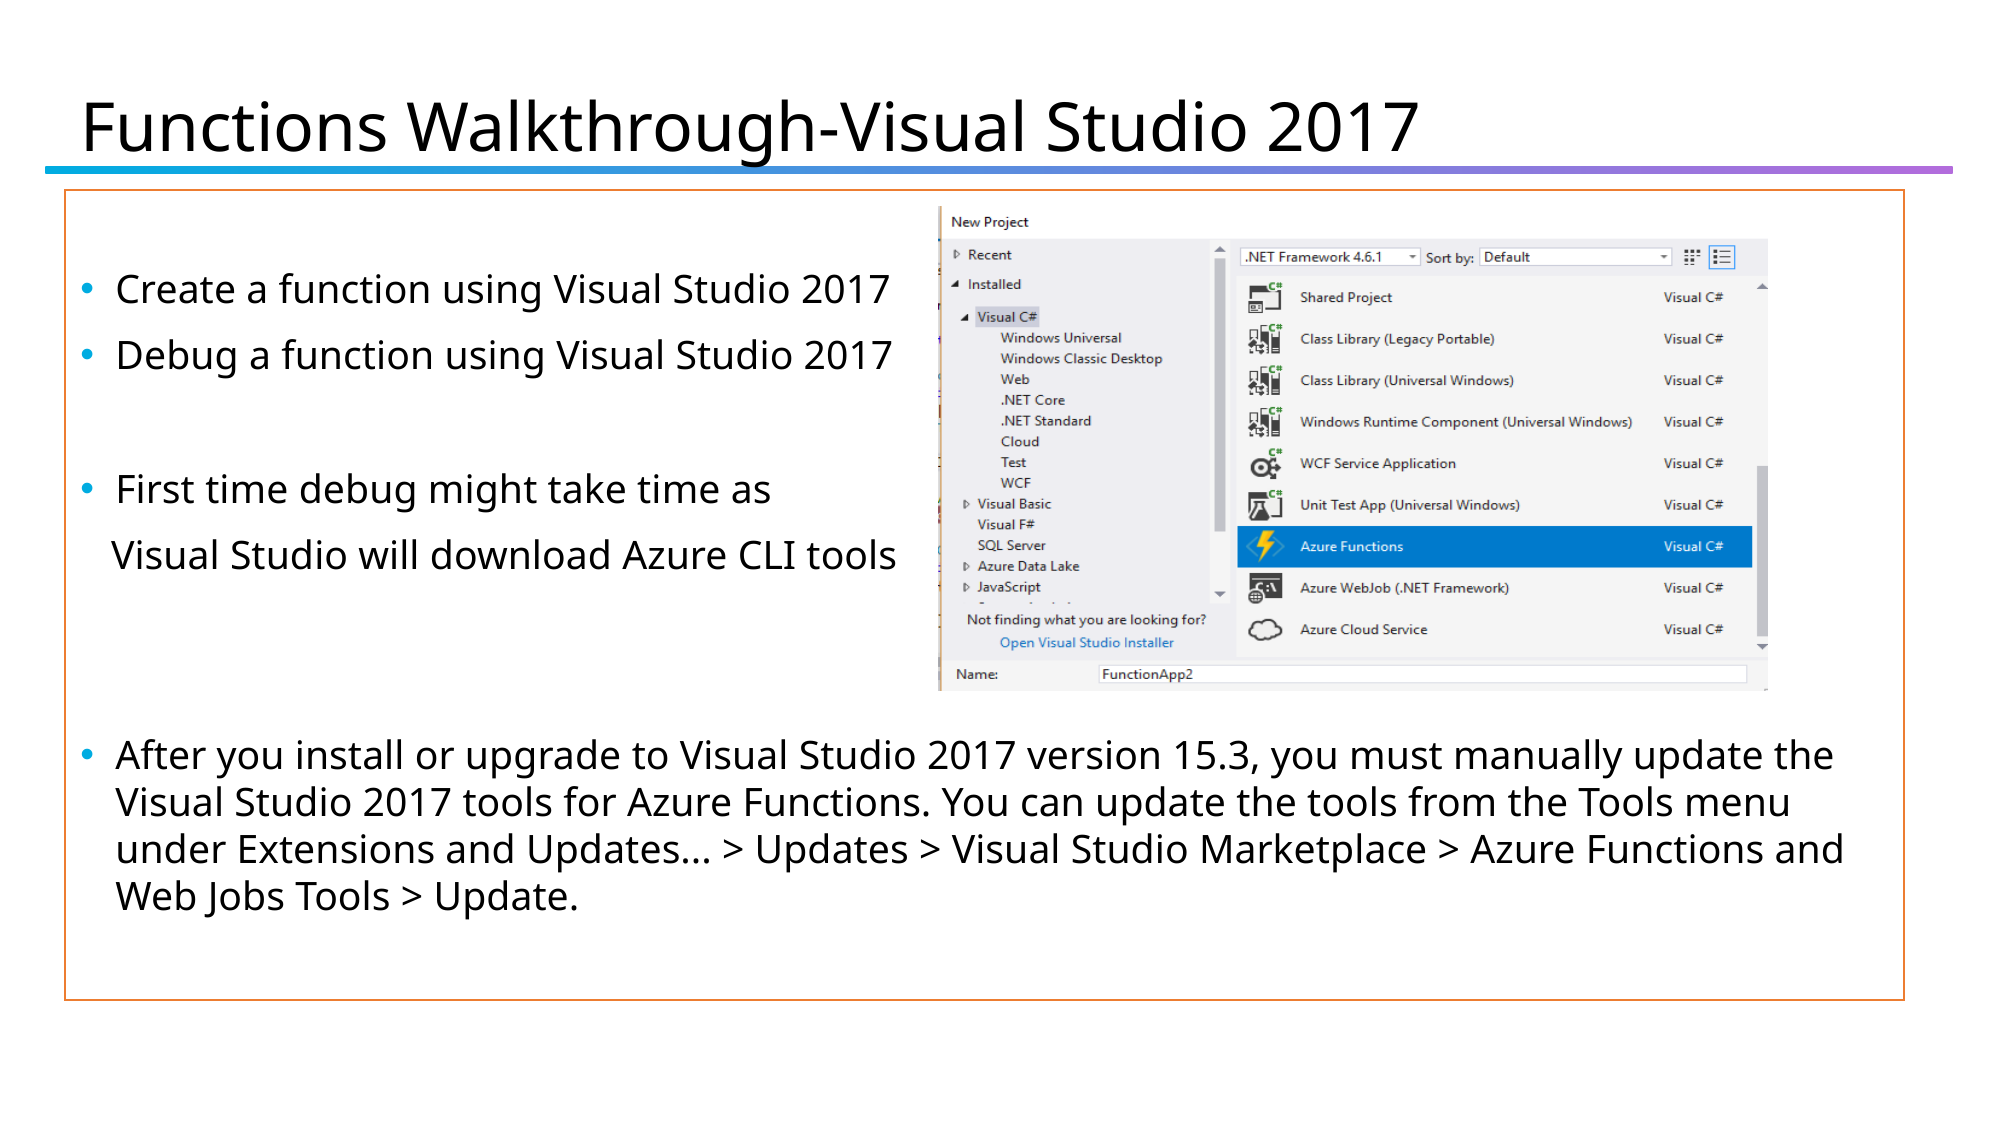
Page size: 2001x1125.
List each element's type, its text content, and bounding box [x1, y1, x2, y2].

picture [938, 206, 1768, 691]
list Create a function using Visual Studio 2017 Debug a function using Visual Studio 2017 First time debug might take time as Visual Studio will download Azure CLI tools After you install or upgrade to Visual Studio 2017 version 15.3, you must manually update the Visual Studio 2017 tools for Azure Functions. You can update the tools from the Tools menu under Extensions and Updates... > Updates > Visual Studio Marketplace > Azure Functions and Web Jobs Tools > Update. [64, 189, 1905, 1001]
title Functions Walkthrough-Visual Studio 2017 [65, 84, 1768, 175]
